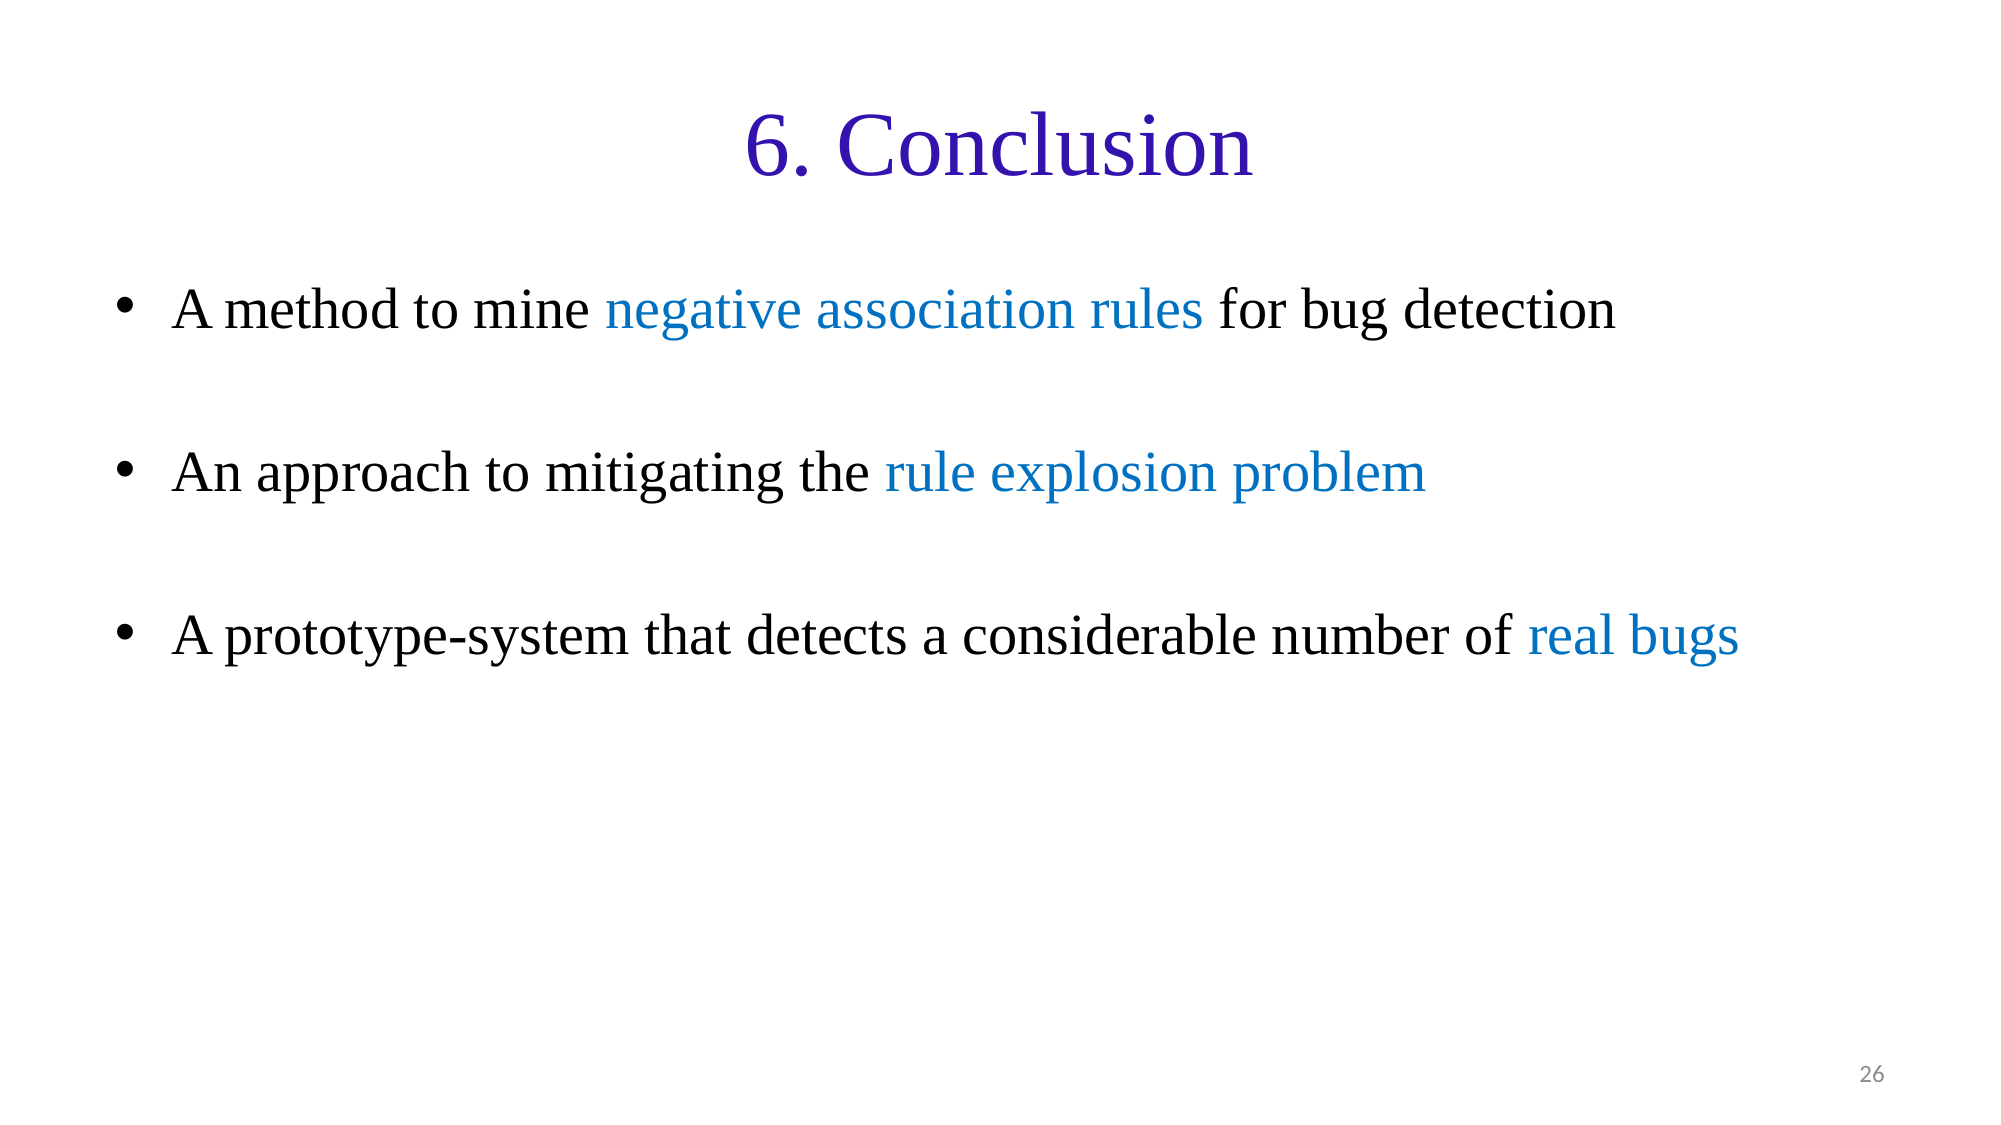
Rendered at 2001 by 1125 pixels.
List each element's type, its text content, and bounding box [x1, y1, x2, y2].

title 6. Conclusion [99, 45, 1900, 233]
list A method to mine negative association rules for bug detection An approach to mitigating the rule explosion problem A prototype-system that detects a considerable number of real bugs [99, 262, 1900, 1005]
slide_number 26 [1433, 1042, 1900, 1103]
